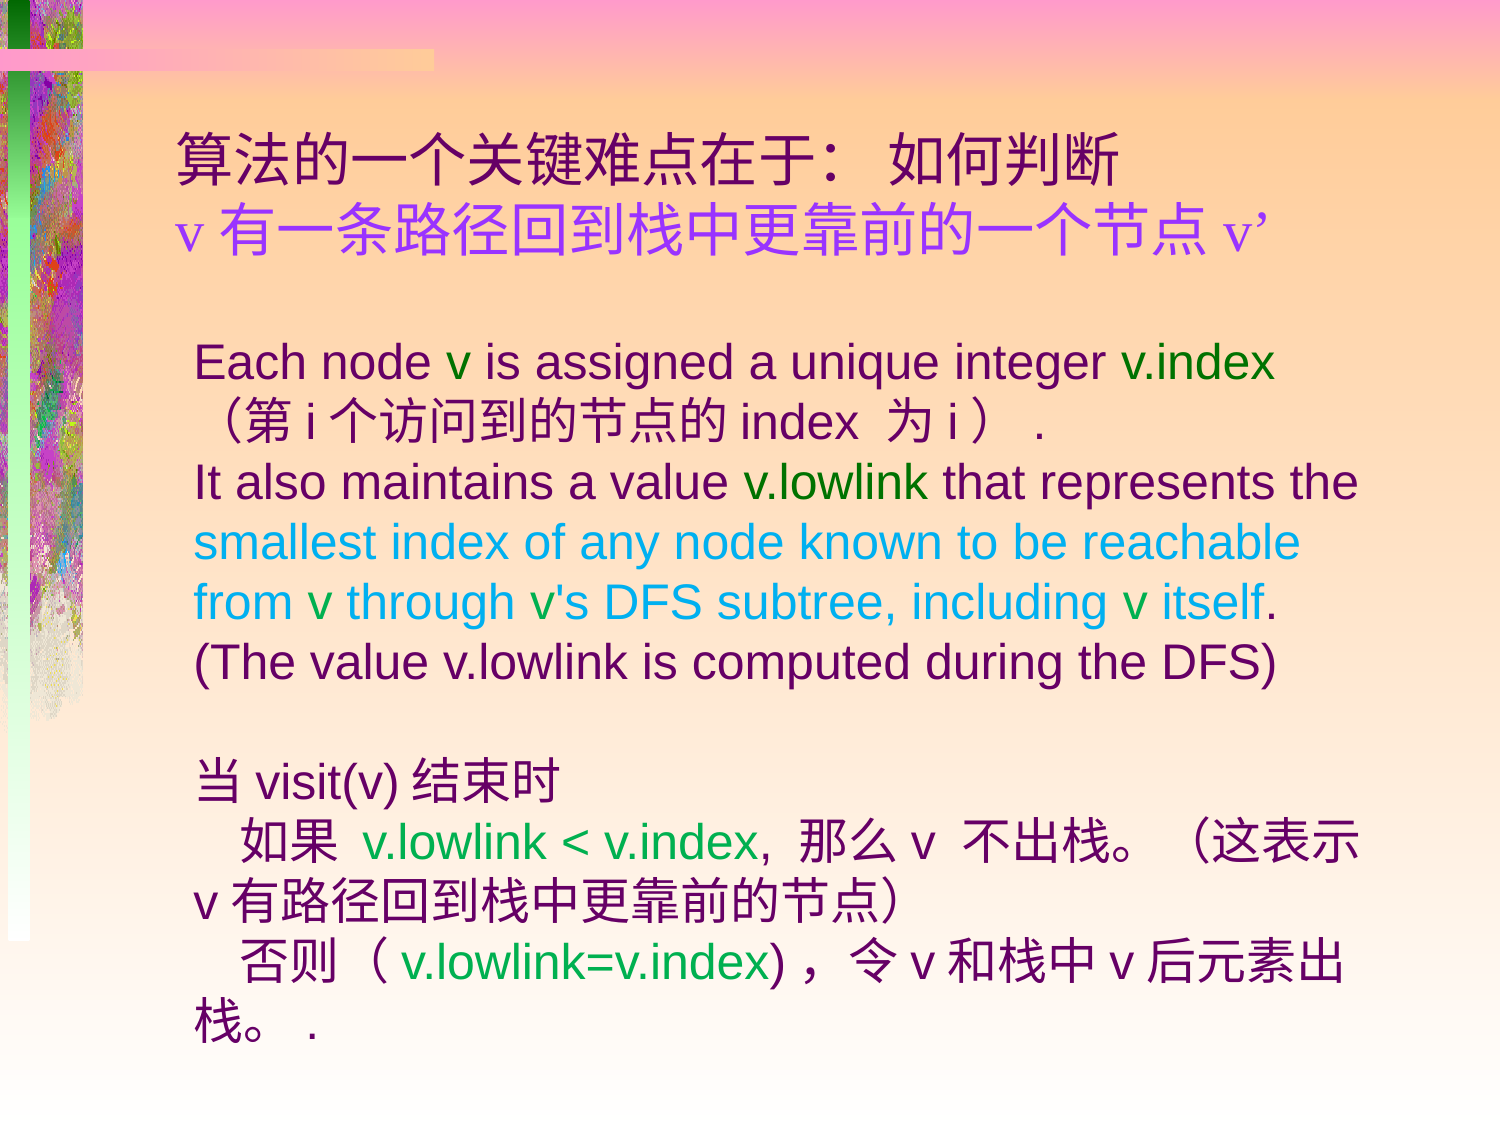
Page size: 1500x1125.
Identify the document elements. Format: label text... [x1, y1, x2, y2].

picture [0, 0, 9, 50]
picture [29, 71, 83, 821]
picture [29, 0, 83, 50]
text_box 算法的一个关键难点在于： 如何判断 v有一条路径回到栈中更靠前的一个节点v’ [160, 115, 1287, 271]
text_box Each node v is assigned a unique integer v.index （第i个访问到的节点的index 为i）. It also maintains a value v.lowlink that represents the smallest index of any node known to be reachable from v through v's DFS subtree, including v itself. (The value v.lowlink is computed during the DFS) 当visit(v)结束时 如果 v.lowlink < v.index, 那么v 不出栈。（这表示v有路径回到栈中更靠前的节点） 否则（v.lowlink=v.index)，令v和栈中v后元素出栈。. [178, 322, 1388, 1057]
picture [0, 71, 9, 821]
